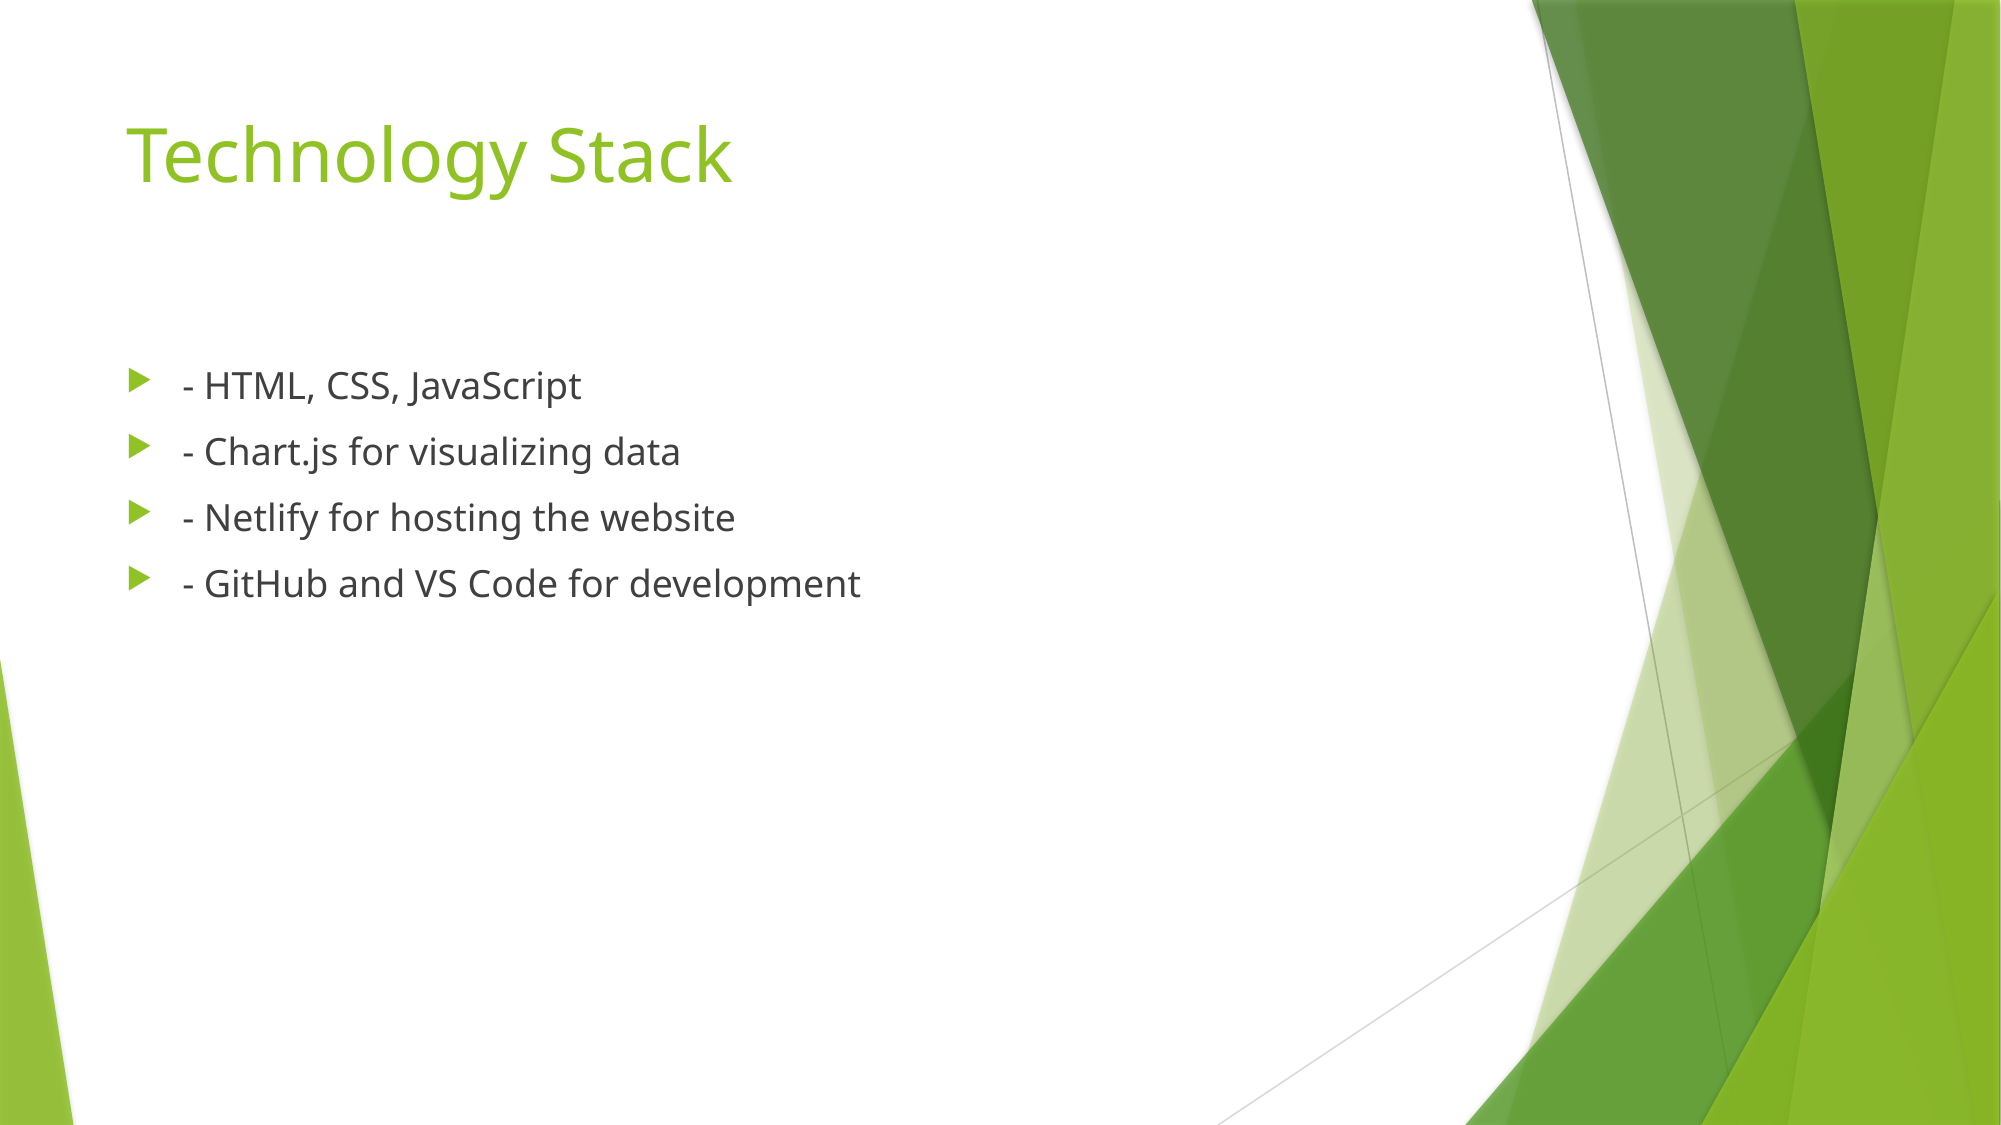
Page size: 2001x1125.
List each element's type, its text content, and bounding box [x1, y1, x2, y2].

title Technology Stack [111, 99, 1522, 317]
list - HTML, CSS, JavaScript - Chart.js for visualizing data - Netlify for hosting the website - GitHub and VS Code for development [111, 354, 1522, 992]
